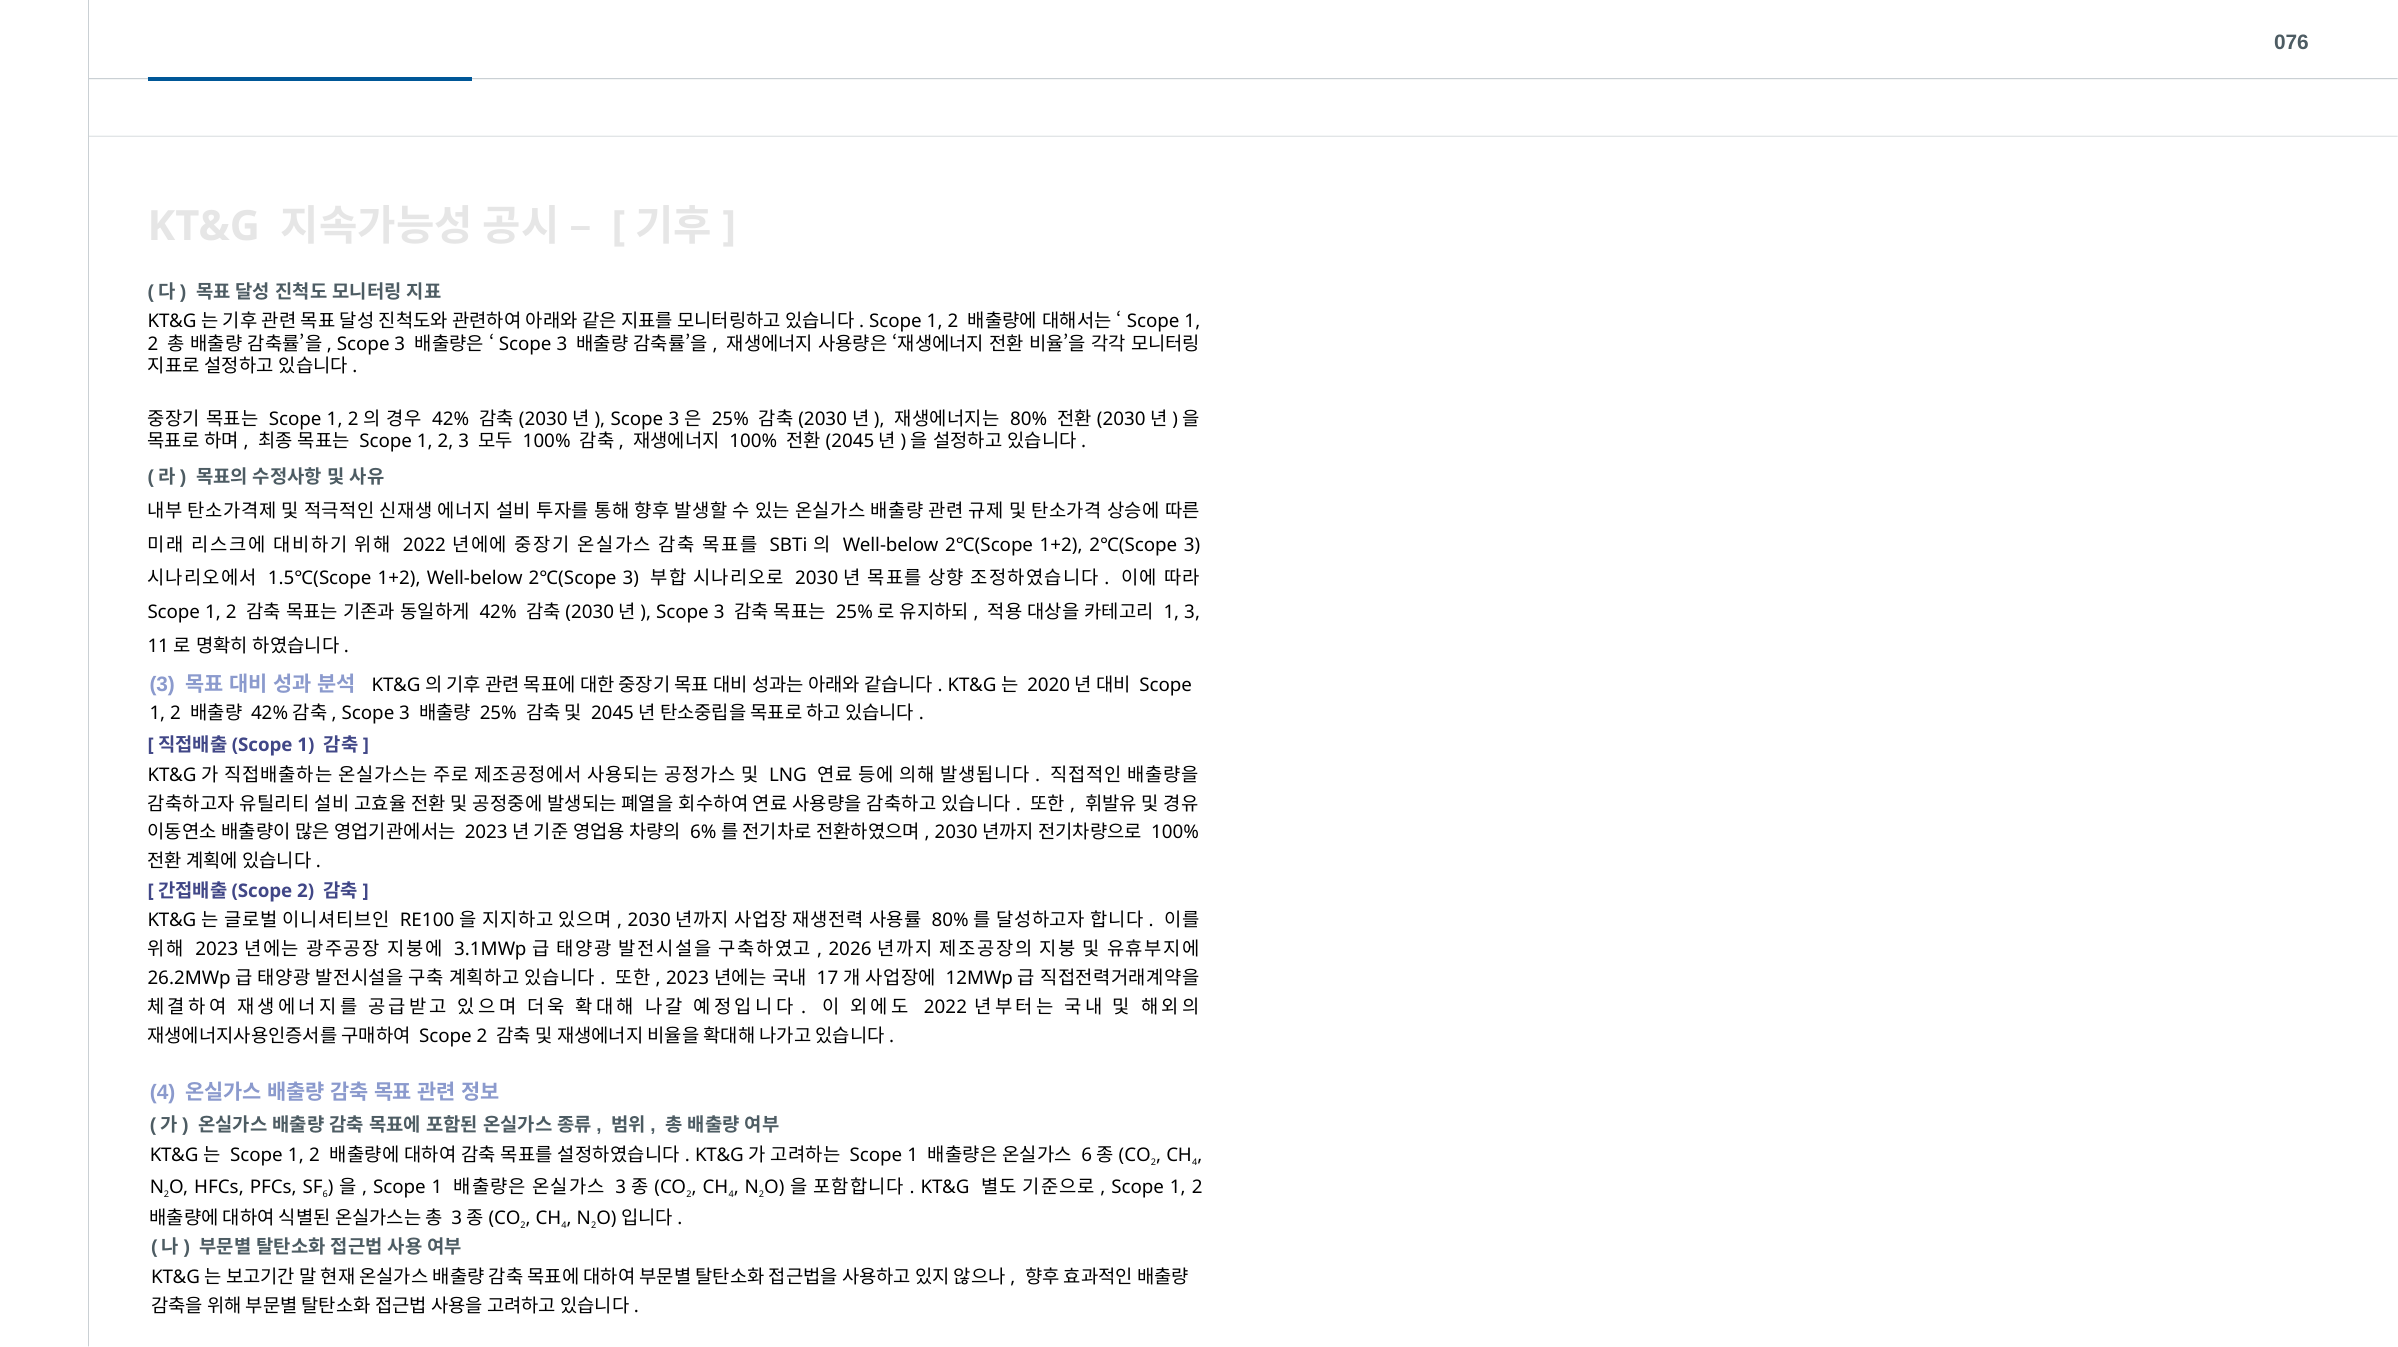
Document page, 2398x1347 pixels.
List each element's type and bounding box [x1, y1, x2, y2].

text_box [88, 0, 2398, 1347]
